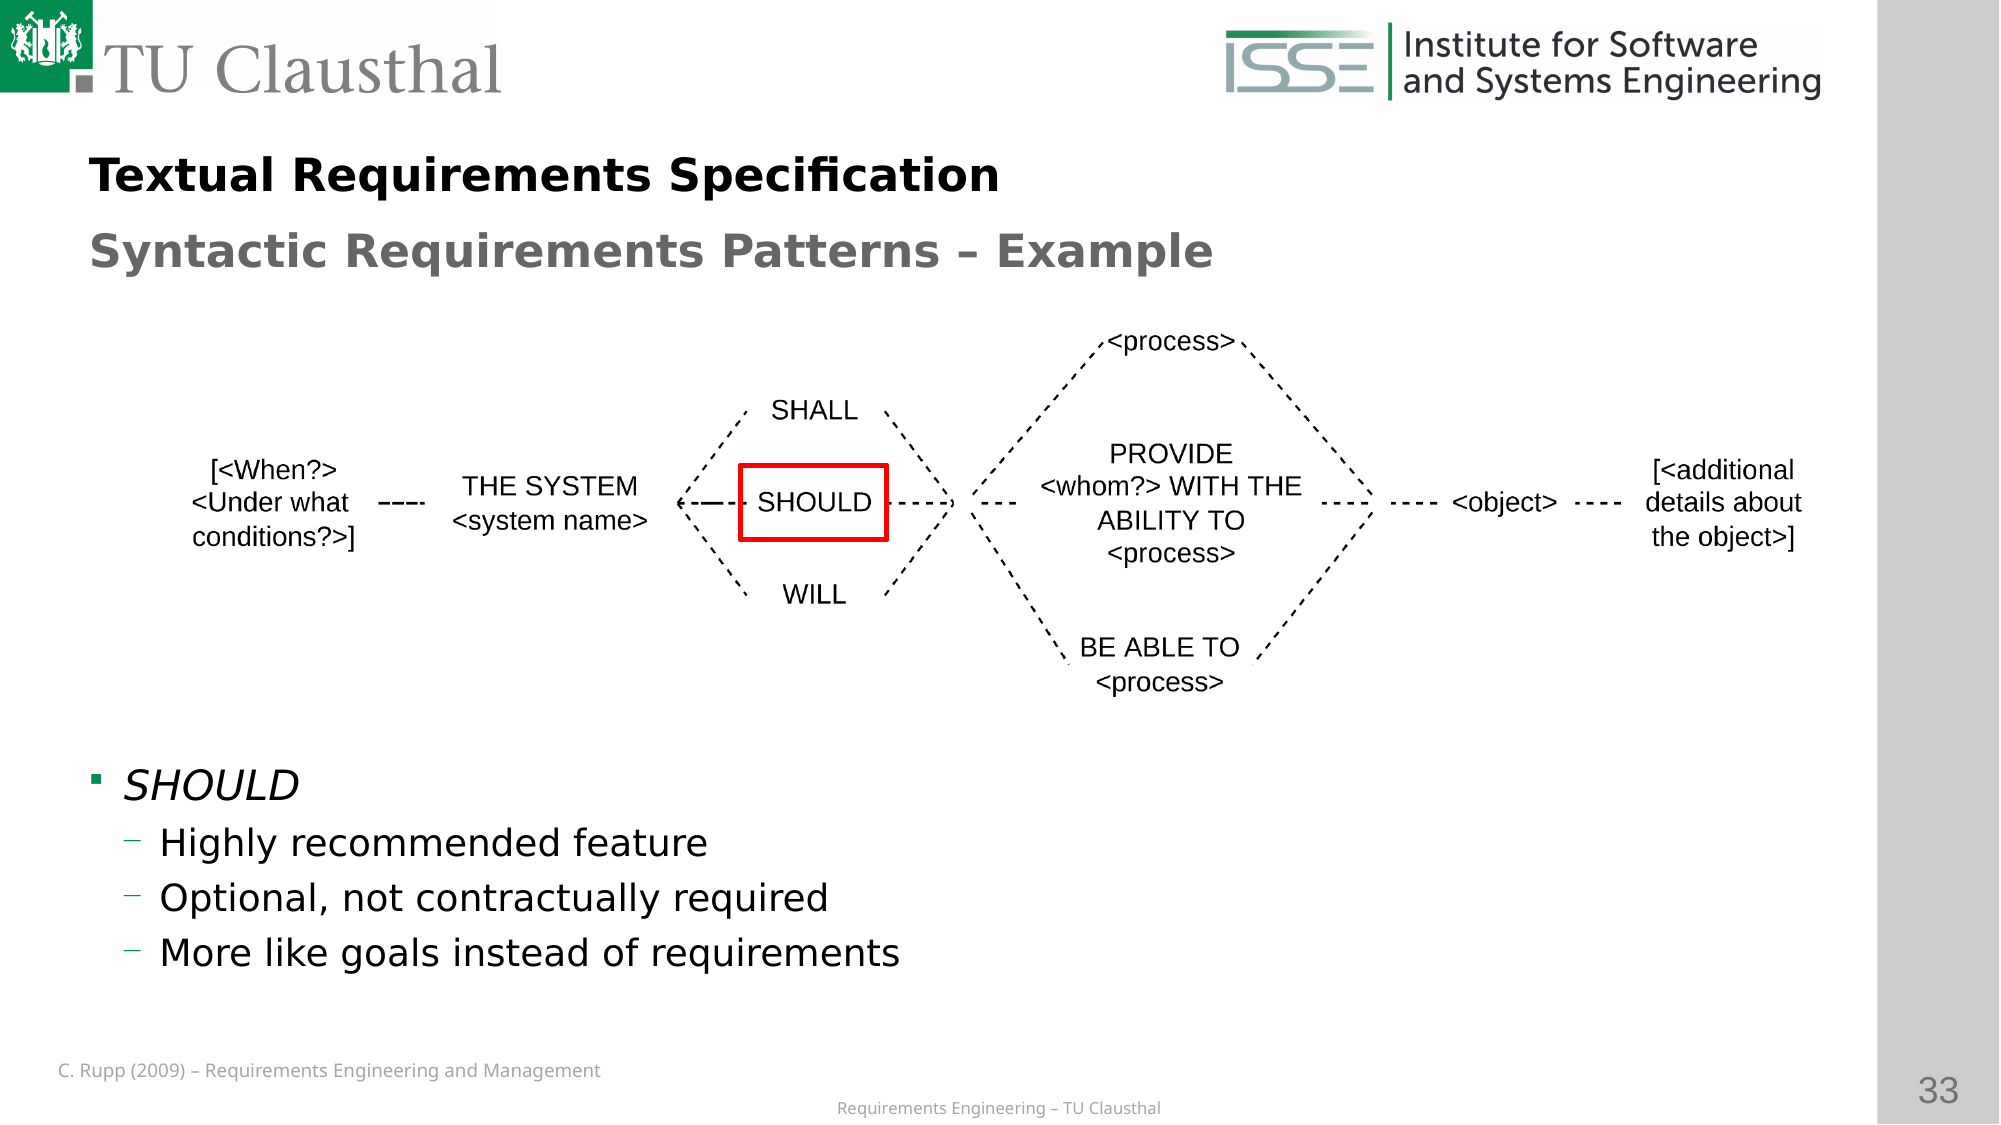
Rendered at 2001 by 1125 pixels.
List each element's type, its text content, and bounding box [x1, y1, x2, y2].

text_box C. Rupp (2009) – Requirements Engineering and Management [43, 1051, 1835, 1089]
picture [1218, 22, 1826, 107]
text_box SHOULD Highly recommended feature Optional, not contractually required More like goals instead of requirements [88, 715, 1875, 1017]
text_box Syntactic Requirements Patterns – Example [88, 207, 1789, 290]
picture [0, 0, 501, 93]
picture [170, 306, 1829, 700]
text_box Textual Requirements Specification [88, 118, 1789, 201]
